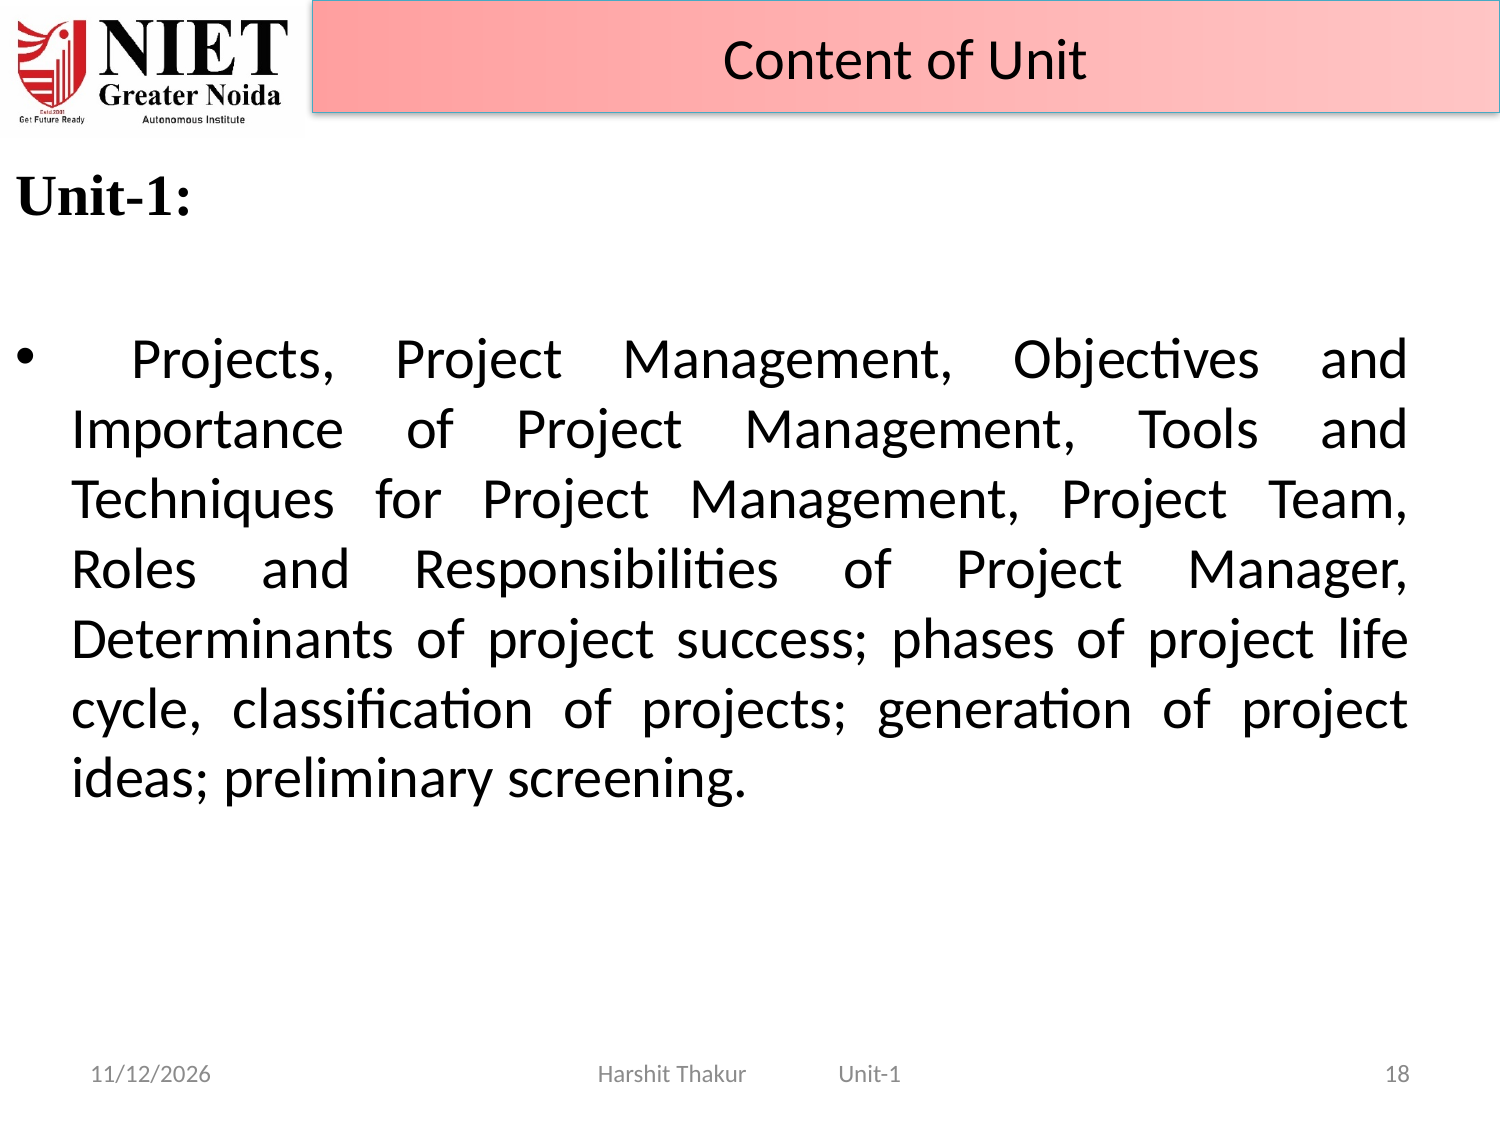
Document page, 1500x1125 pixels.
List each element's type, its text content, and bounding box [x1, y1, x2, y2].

list Unit-1: Projects, Project Management, Objectives and Importance of Project Management, Tools and Techniques for Project Management, Project Team, Roles and Responsibilities of Project Manager, Determinants of project success; phases of project life cycle, classification of projects; generation of project ideas; preliminary screening. [0, 149, 1425, 1013]
picture [0, 6, 305, 138]
footer Harshit Thakur Unit-1 [512, 1042, 988, 1103]
text_box Content of Unit [312, 0, 1500, 113]
slide_number 18 [1074, 1042, 1425, 1103]
slide_number 21-Jun-24 [75, 1042, 425, 1103]
